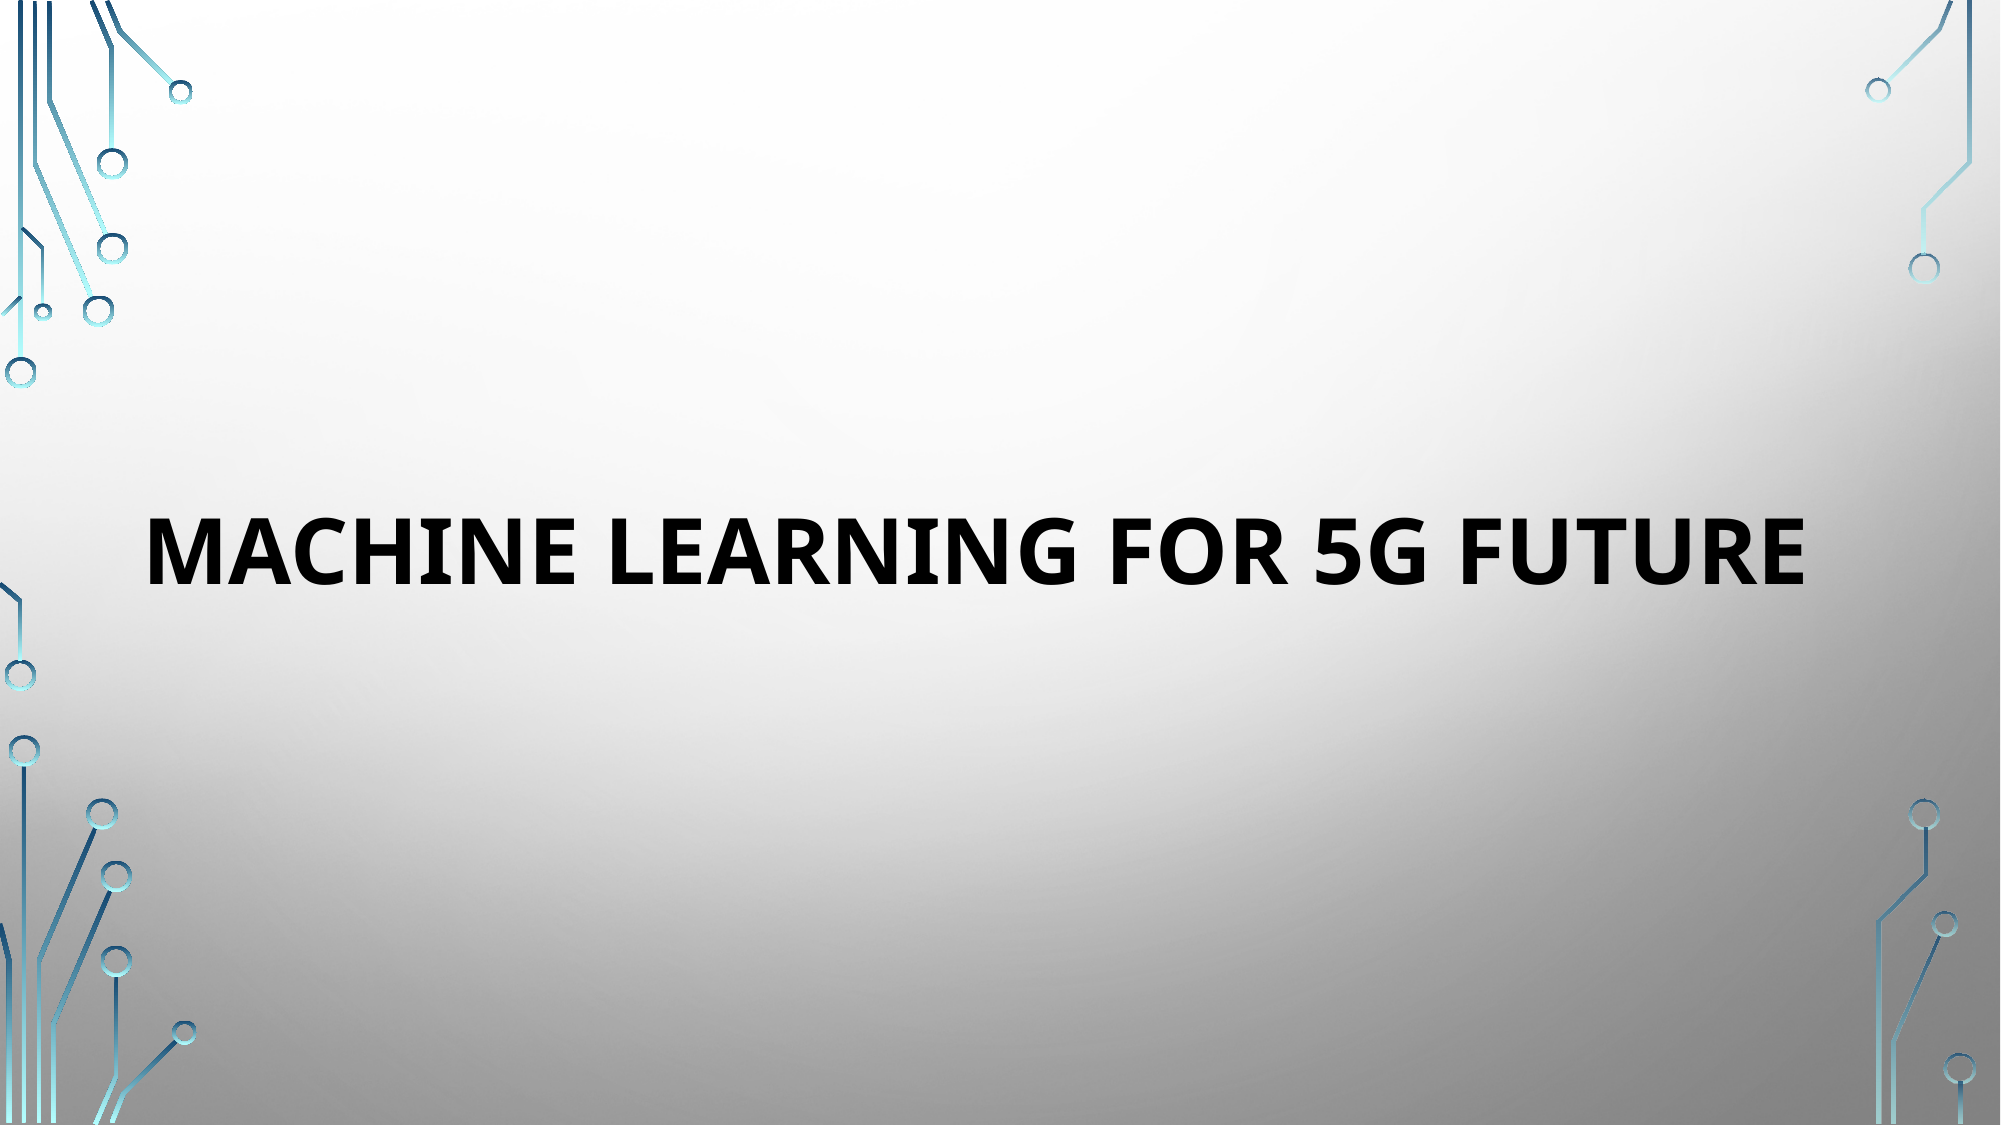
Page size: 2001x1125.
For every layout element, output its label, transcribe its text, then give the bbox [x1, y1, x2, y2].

text_box MACHINE LEARNING FOR 5G FUTURE [127, 485, 1885, 611]
